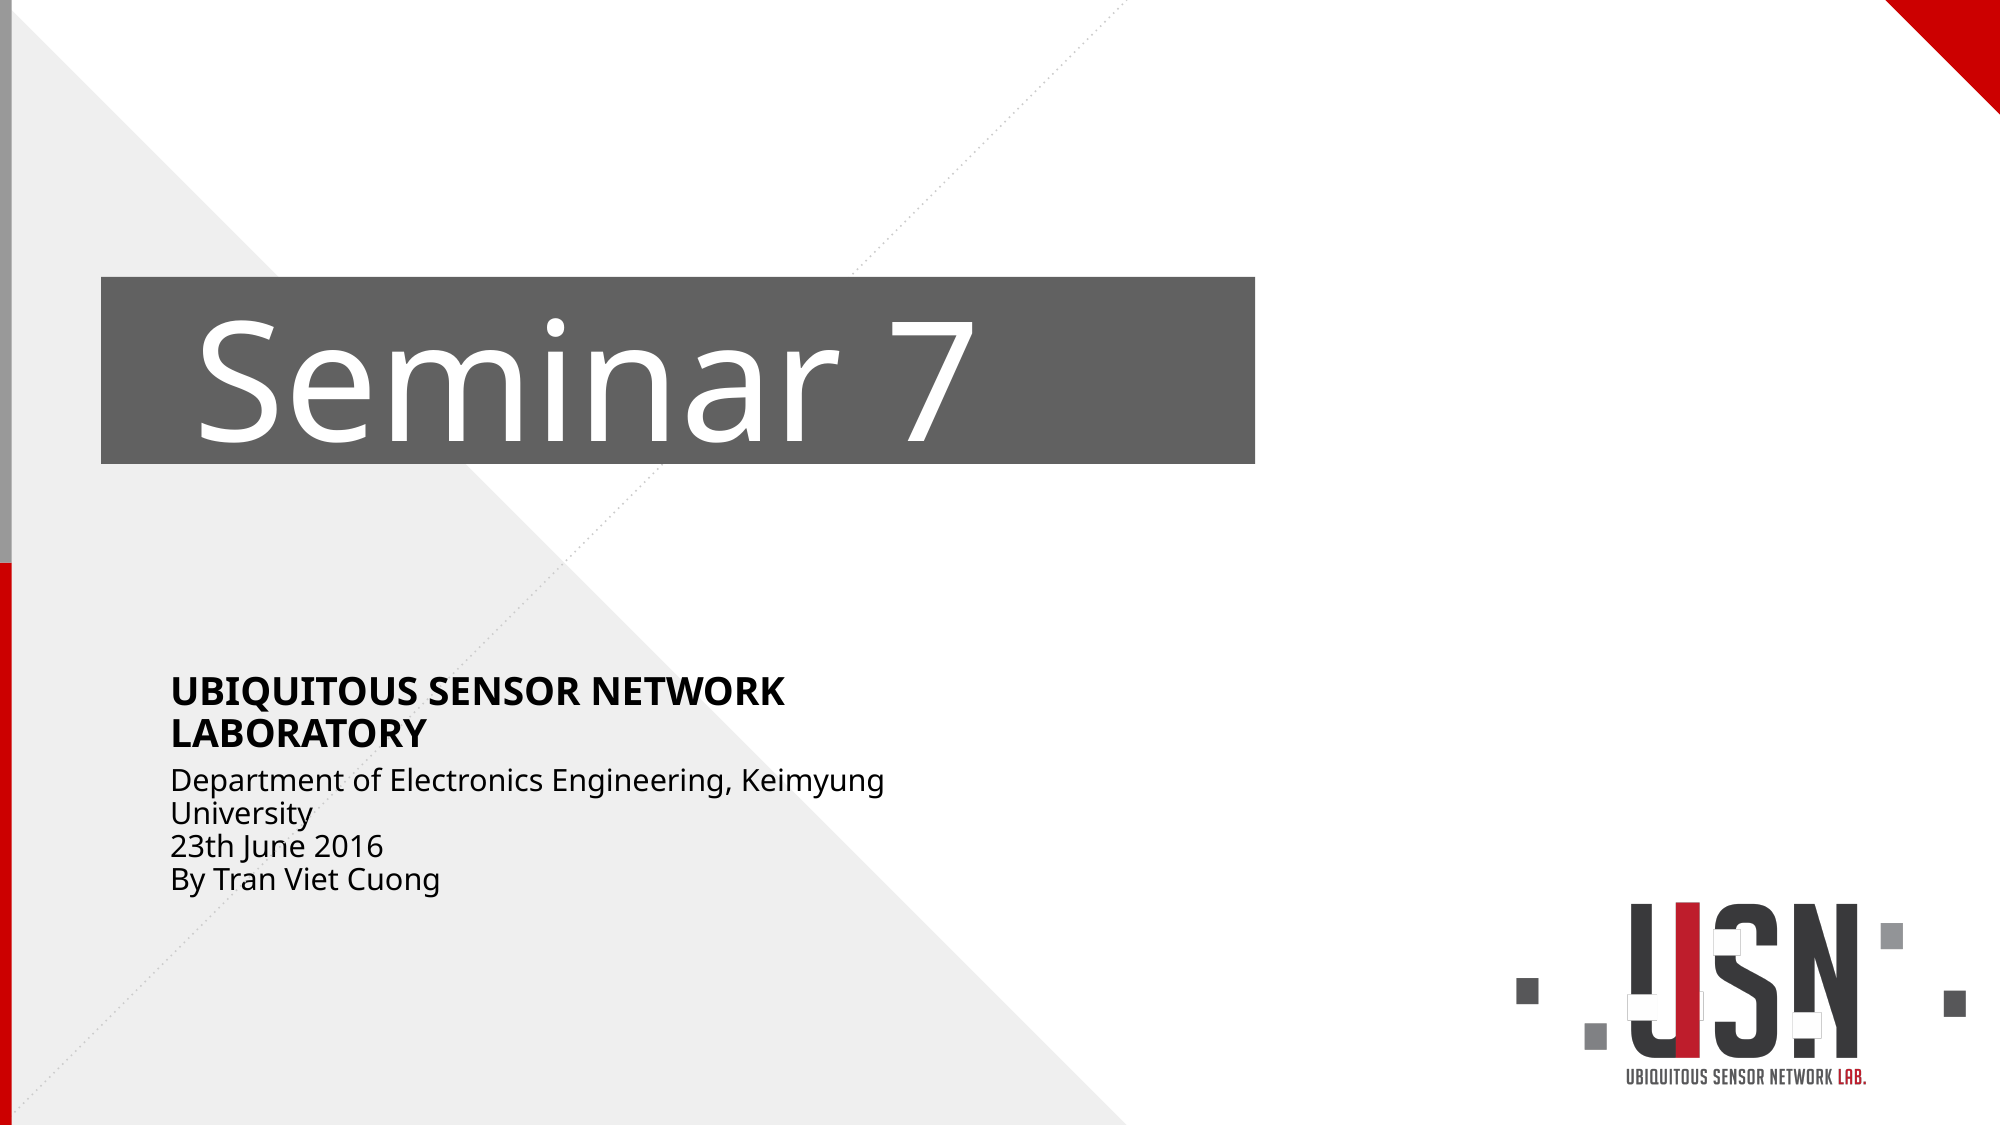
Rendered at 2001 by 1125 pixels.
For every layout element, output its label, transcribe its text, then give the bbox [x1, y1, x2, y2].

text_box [1, 0, 1127, 1125]
text_box [1885, 0, 2000, 115]
title Seminar 7 [1127, 243, 1874, 498]
picture [1510, 765, 1972, 1097]
